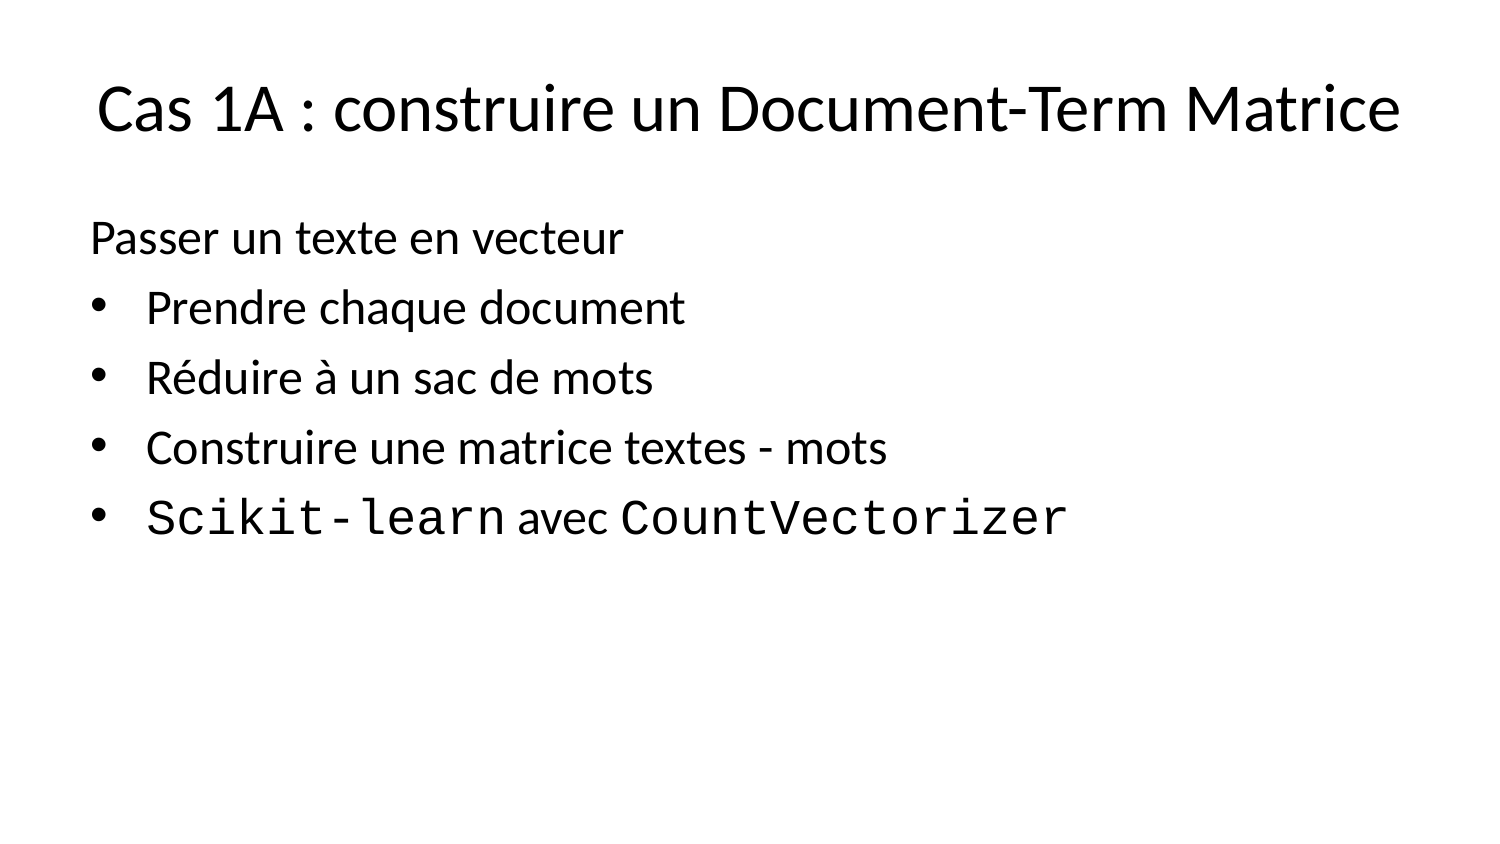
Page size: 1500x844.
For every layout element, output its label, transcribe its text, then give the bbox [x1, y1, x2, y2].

title Cas 1A : construire un Document-Term Matrice [75, 33, 1425, 175]
list Passer un texte en vecteur Prendre chaque document Réduire à un sac de mots Construire une matrice textes - mots Scikit-learn avec CountVectorizer [75, 196, 1425, 754]
